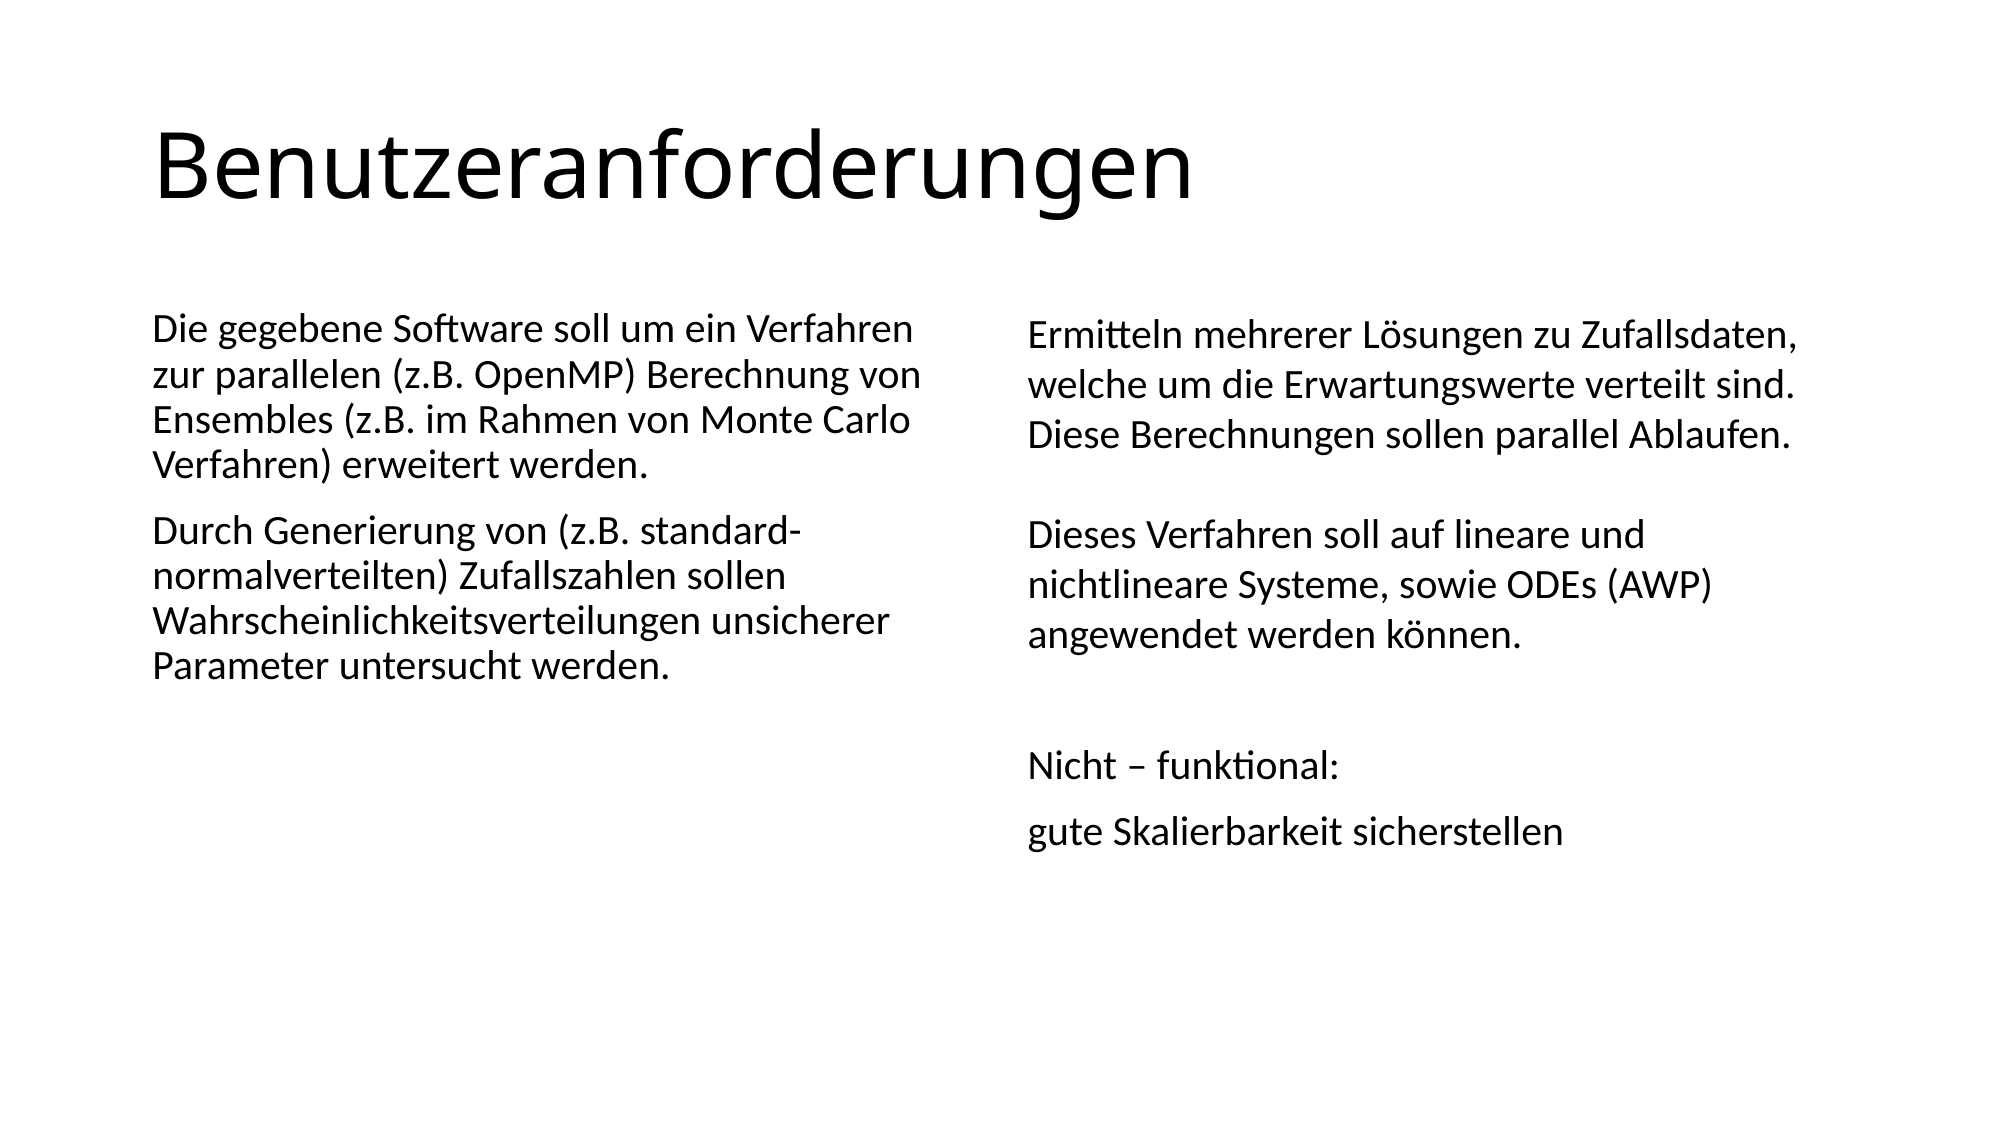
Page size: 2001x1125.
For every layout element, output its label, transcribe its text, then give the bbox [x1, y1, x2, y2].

list Ermitteln mehrerer Lösungen zu Zufallsdaten, welche um die Erwartungswerte verteilt sind. Diese Berechnungen sollen parallel Ablaufen. Dieses Verfahren soll auf lineare und nichtlineare Systeme, sowie ODEs (AWP) angewendet werden können. Nicht – funktional: gute Skalierbarkeit sicherstellen [1012, 299, 1863, 1014]
list Die gegebene Software soll um ein Verfahren zur parallelen (z.B. OpenMP) Berechnung von Ensembles (z.B. im Rahmen von Monte Carlo Verfahren) erweitert werden. Durch Generierung von (z.B. standard-normalverteilten) Zufallszahlen sollen Wahrscheinlichkeitsverteilungen unsicherer Parameter untersucht werden. [137, 299, 988, 1014]
title Benutzeranforderungen [137, 59, 1863, 278]
